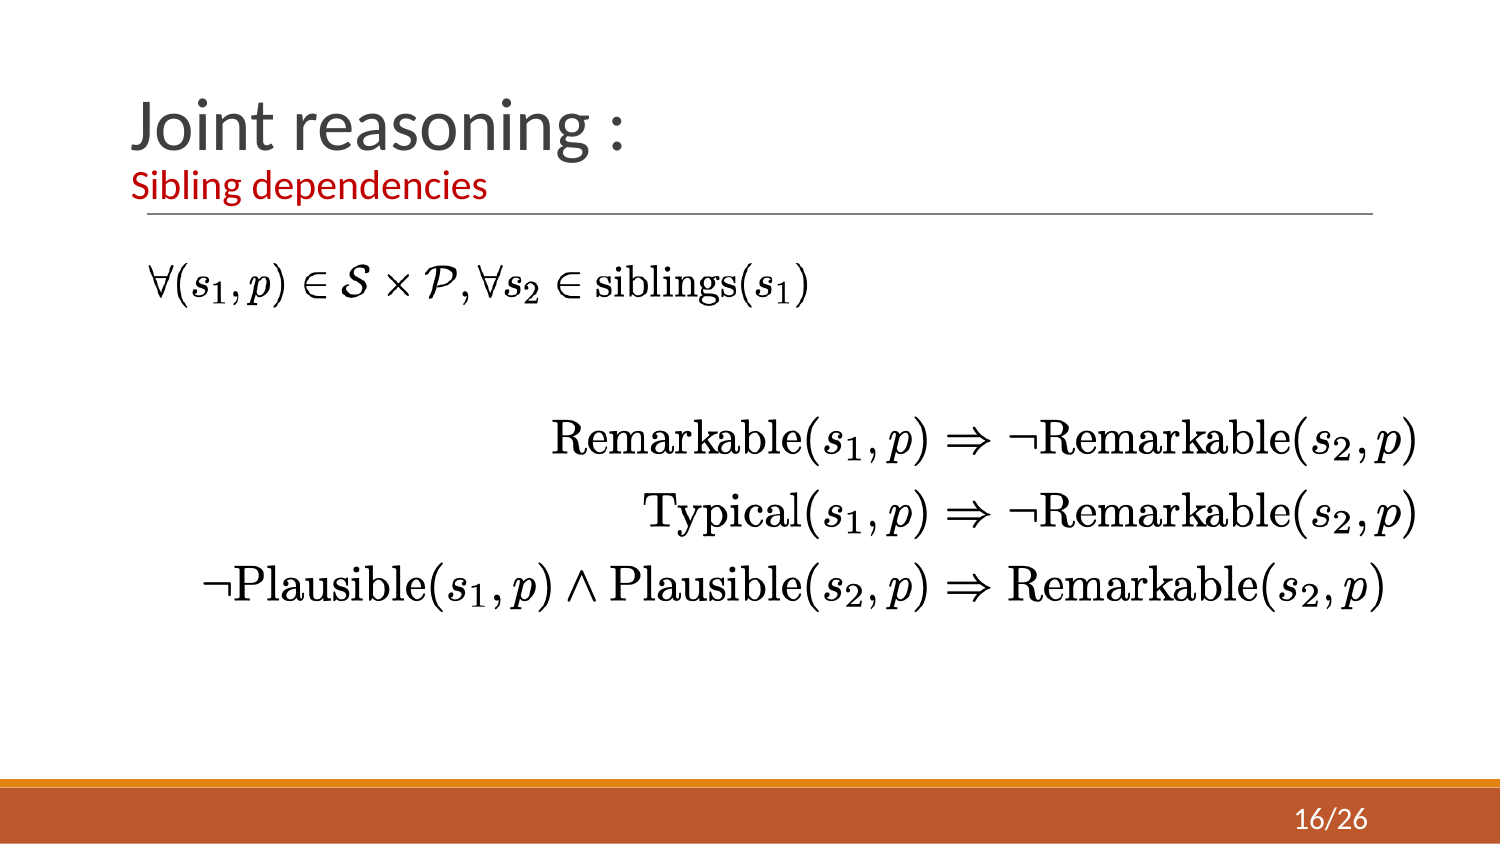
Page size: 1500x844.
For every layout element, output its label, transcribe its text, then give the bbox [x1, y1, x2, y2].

picture [187, 380, 1443, 652]
slide_number ‹#›/26 [1218, 794, 1380, 840]
title Joint reasoning : Sibling dependencies [119, 35, 1418, 214]
picture [138, 246, 820, 316]
text_box [81, 233, 1380, 755]
